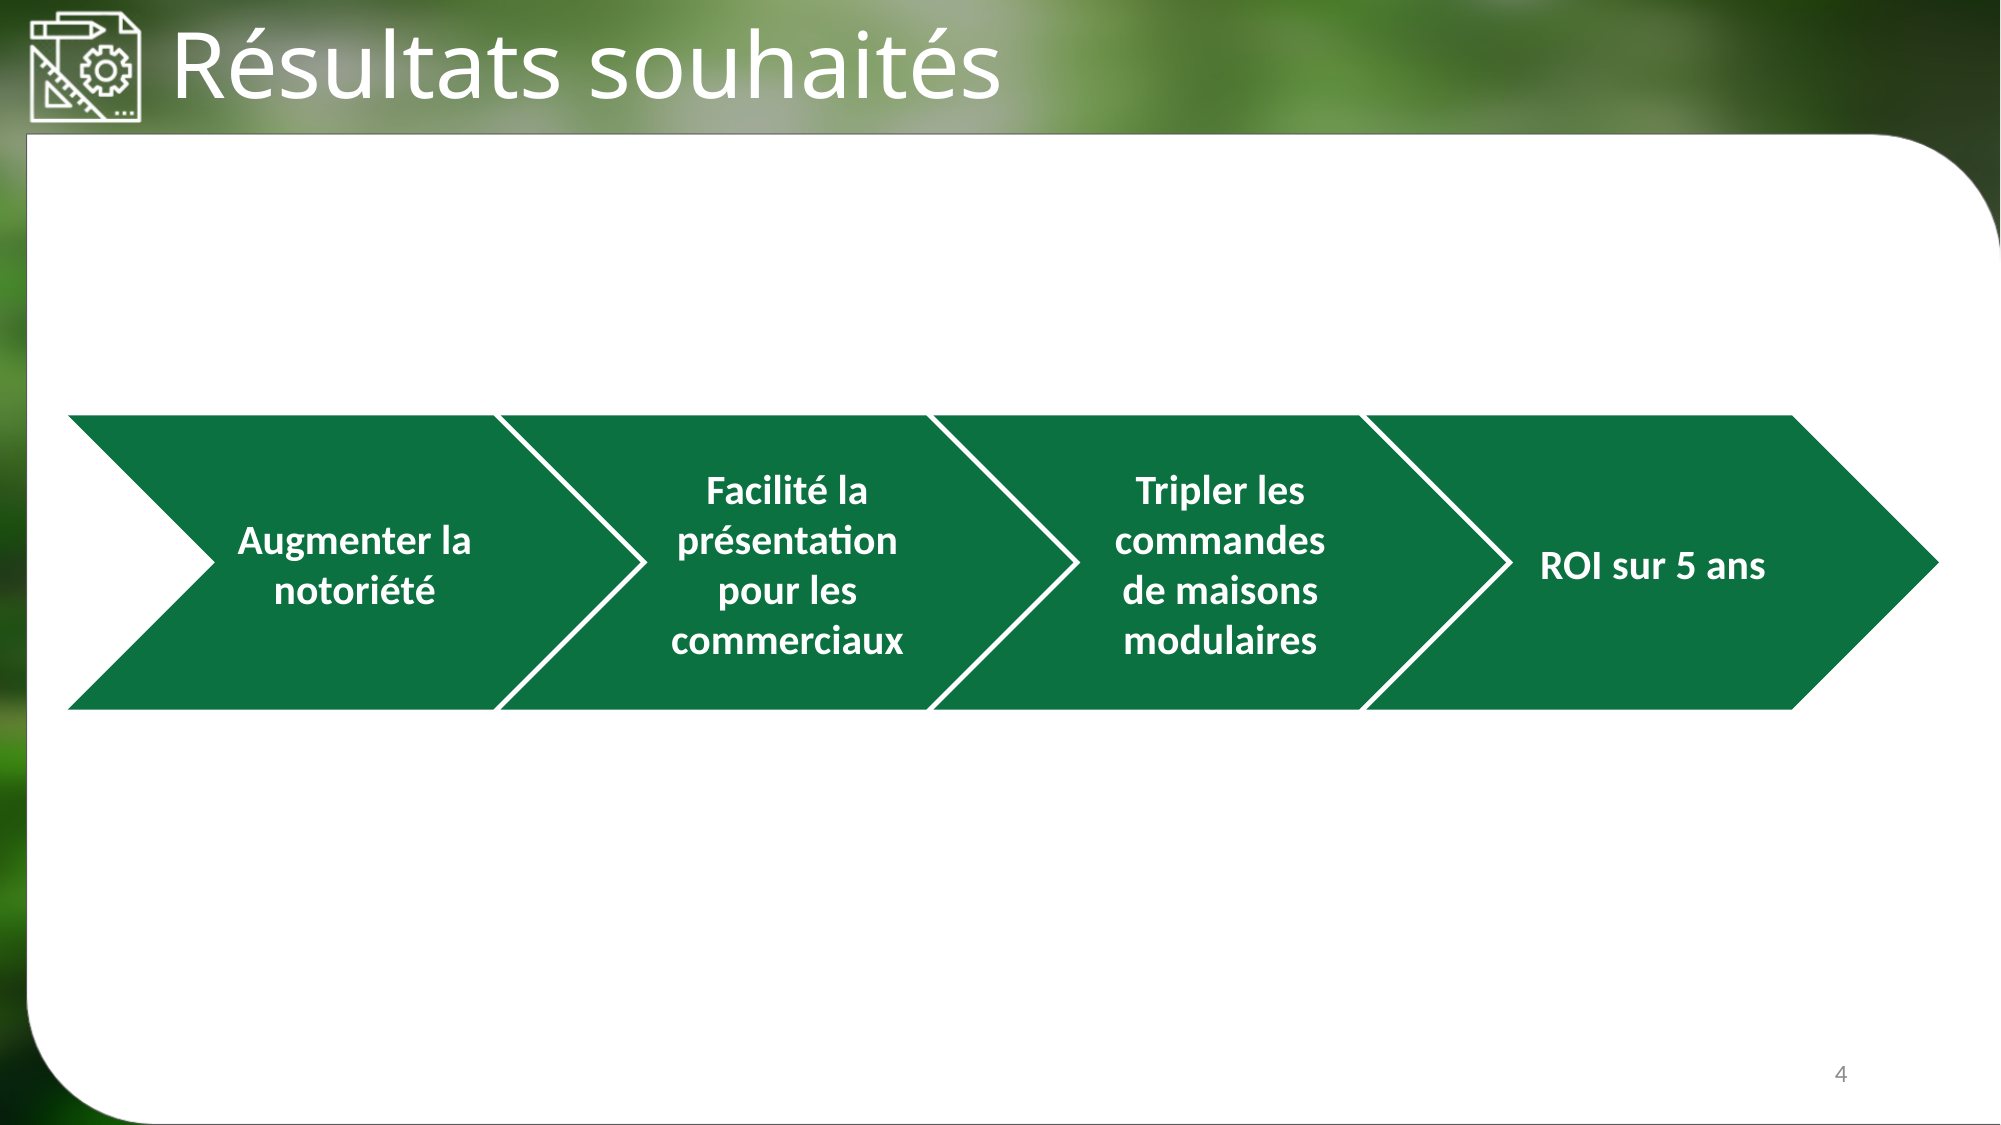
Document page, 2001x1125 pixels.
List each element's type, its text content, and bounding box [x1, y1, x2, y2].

text_box Facilité la présentation pour les commerciaux [500, 415, 1074, 710]
text_box Résultats souhaités [154, 0, 1879, 170]
slide_number 4 [1412, 1042, 1863, 1103]
text_box Tripler les commandes de maisons modulaires [933, 415, 1507, 710]
text_box ROI sur 5 ans [1366, 415, 1940, 710]
picture [0, 0, 2001, 1125]
text_box Augmenter la notoriété [67, 415, 641, 710]
